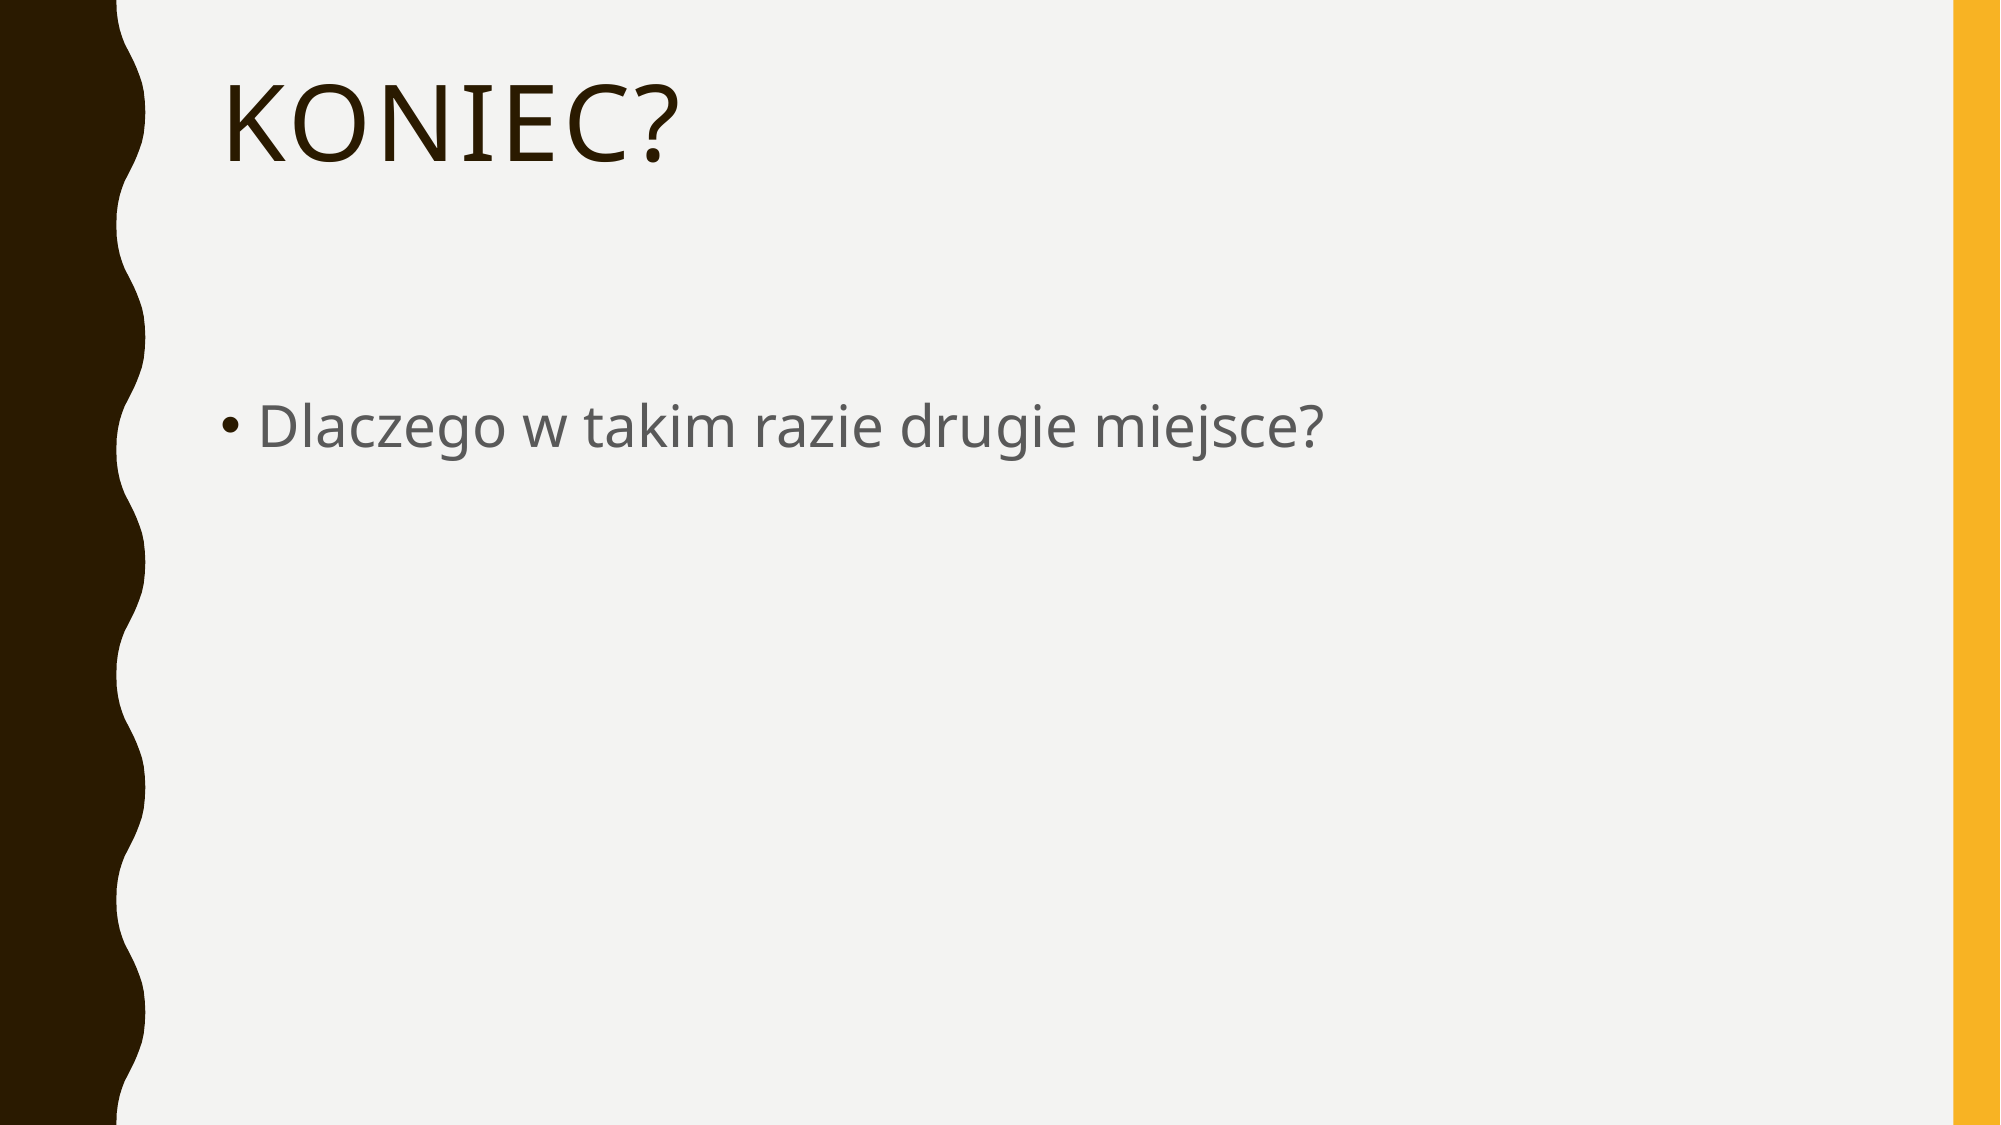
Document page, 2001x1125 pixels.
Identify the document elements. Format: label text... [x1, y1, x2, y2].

title Koniec? [205, 62, 1875, 308]
list Dlaczego w takim razie drugie miejsce? [205, 375, 1875, 965]
